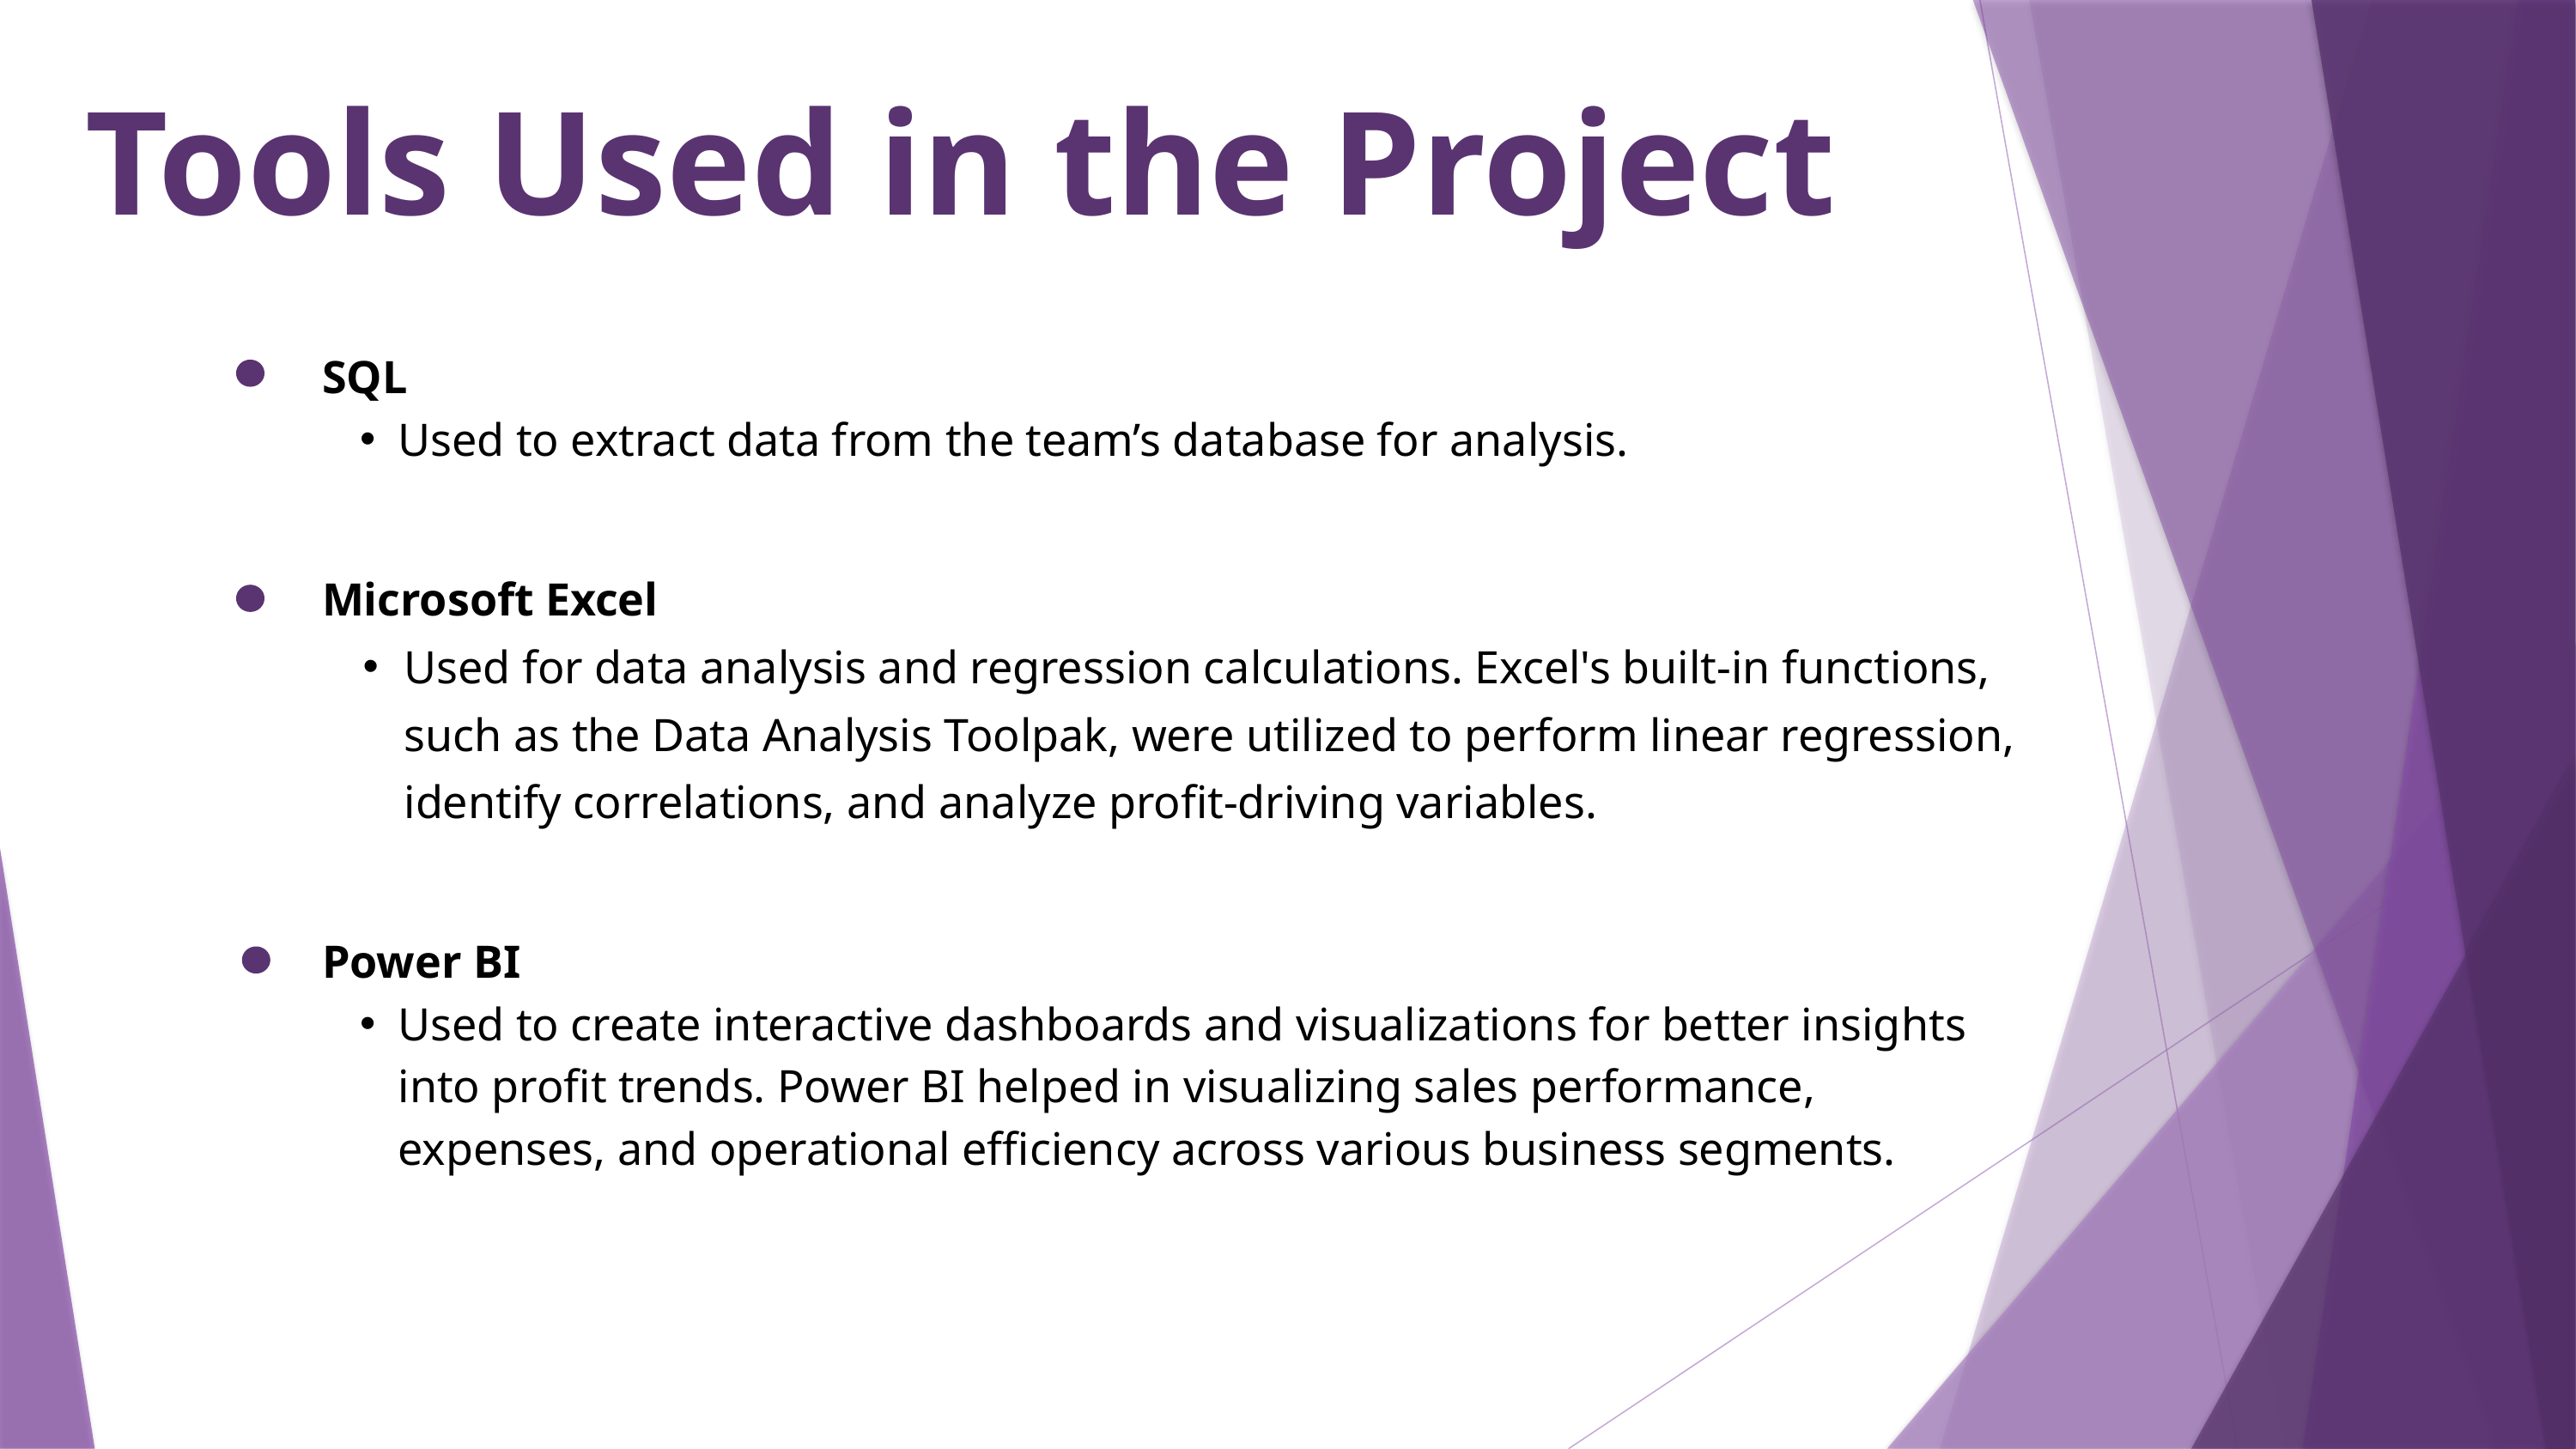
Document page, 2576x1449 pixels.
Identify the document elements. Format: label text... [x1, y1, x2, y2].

text_box Power BI Used to create interactive dashboards and visualizations for better insights into profit trends. Power BI helped in visualizing sales performance, expenses, and operational efficiency across various business segments. [322, 924, 2029, 1238]
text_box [235, 359, 265, 388]
text_box Microsoft Excel Used for data analysis and regression calculations. Excel's built-in functions, such as the Data Analysis Toolpak, were utilized to perform linear regression, identify correlations, and analyze profit-driving variables. [321, 557, 2061, 895]
text_box SQL Used to extract data from the team’s database for analysis. [322, 340, 2432, 529]
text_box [235, 584, 265, 613]
text_box Tools Used in the Project [85, 100, 2061, 245]
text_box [241, 945, 271, 974]
